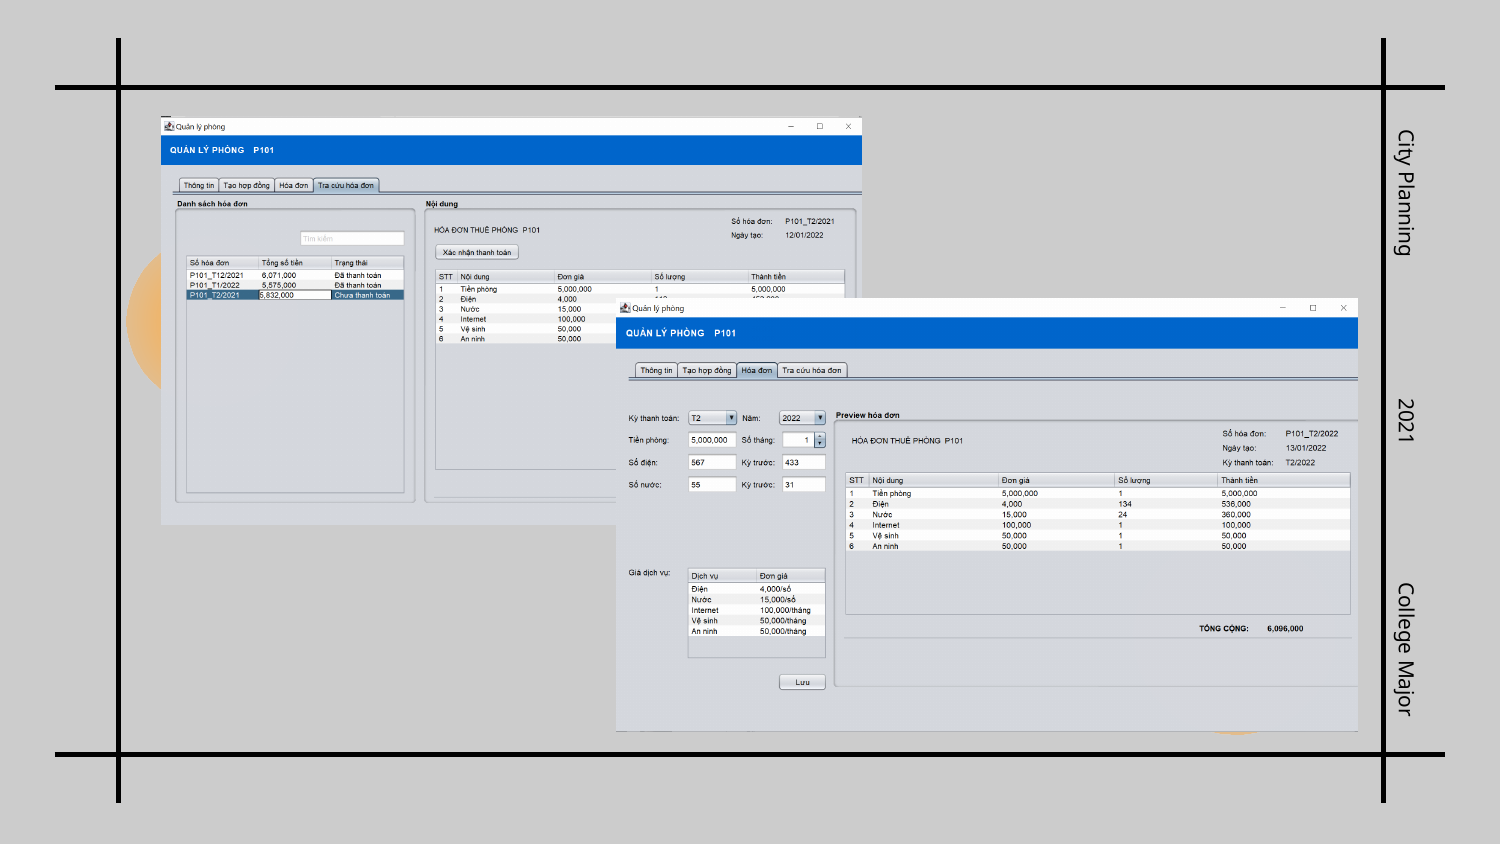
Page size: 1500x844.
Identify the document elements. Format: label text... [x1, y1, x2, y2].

text_box College Major [1377, 544, 1435, 756]
picture [161, 116, 1359, 732]
text_box City Planning [1377, 88, 1435, 299]
text_box 2021 [1377, 373, 1435, 471]
